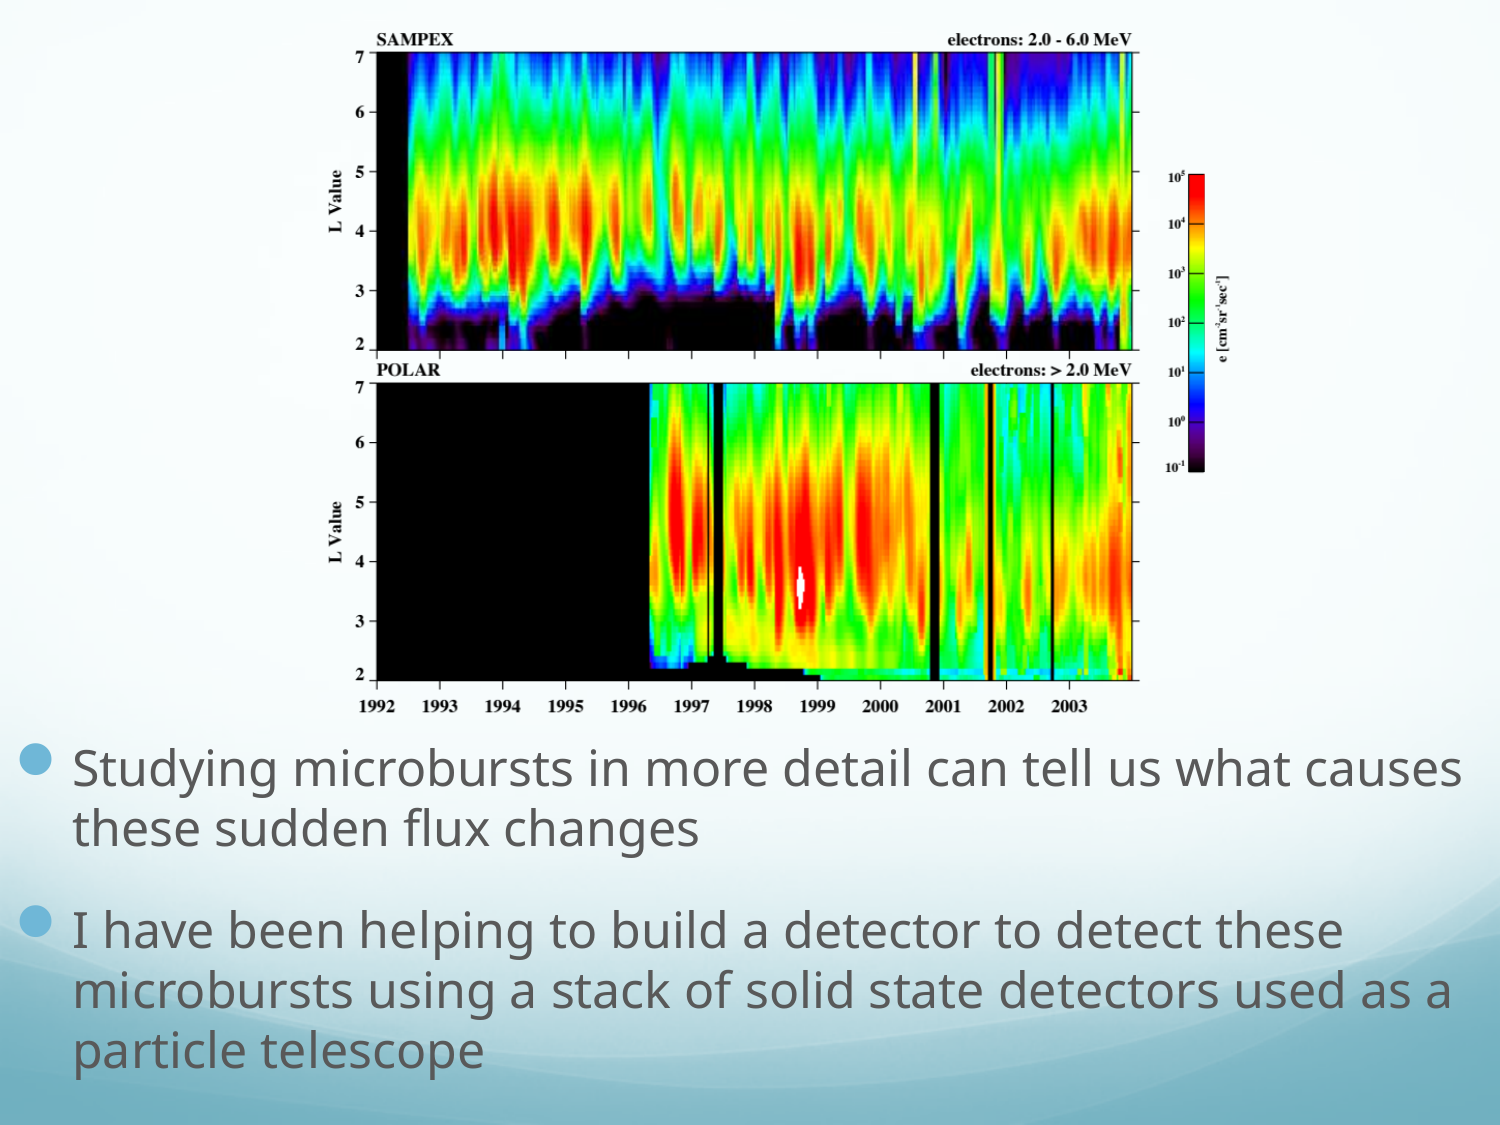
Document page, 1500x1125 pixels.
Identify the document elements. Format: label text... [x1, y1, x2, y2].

list Studying microbursts in more detail can tell us what causes these sudden flux changes I have been helping to build a detector to detect these microbursts using a stack of solid state detectors used as a particle telescope [0, 729, 1500, 1125]
picture [207, 0, 1300, 789]
